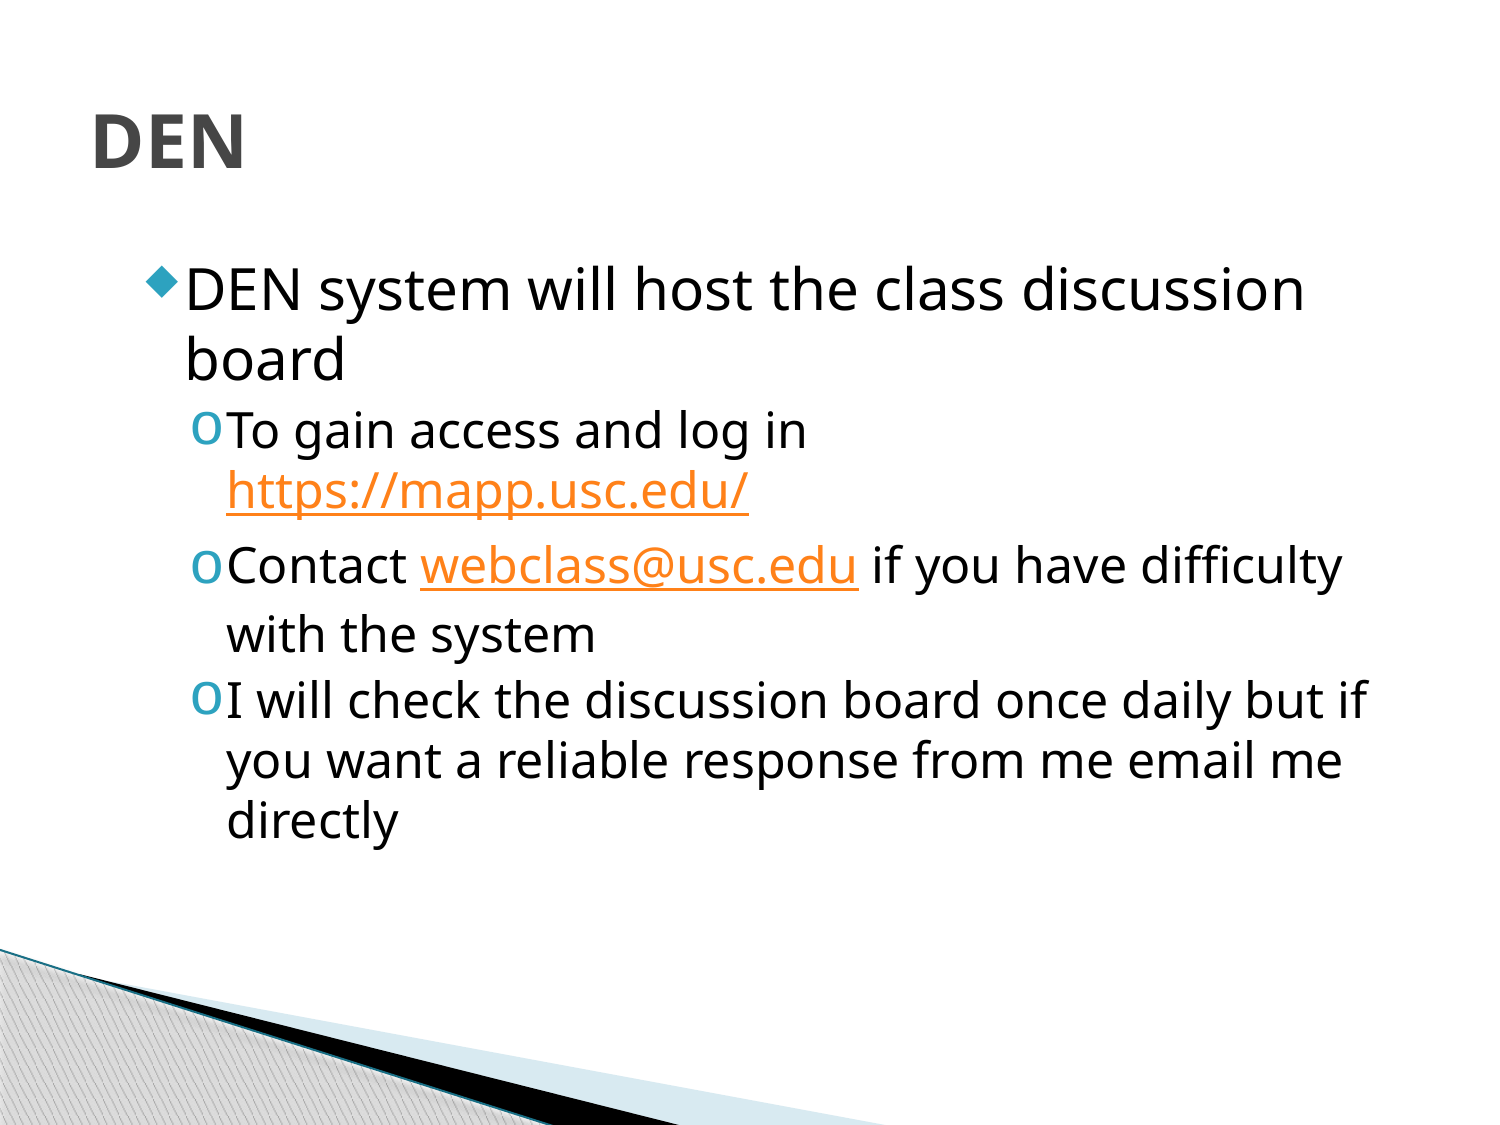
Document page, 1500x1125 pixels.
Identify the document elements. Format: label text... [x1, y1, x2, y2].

title DEN [75, 45, 1425, 233]
list DEN system will host the class discussion board To gain access and log in https://mapp.usc.edu/ Contact webclass@usc.edu if you have difficulty with the system I will check the discussion board once daily but if you want a reliable response from me email me directly [109, 245, 1385, 920]
